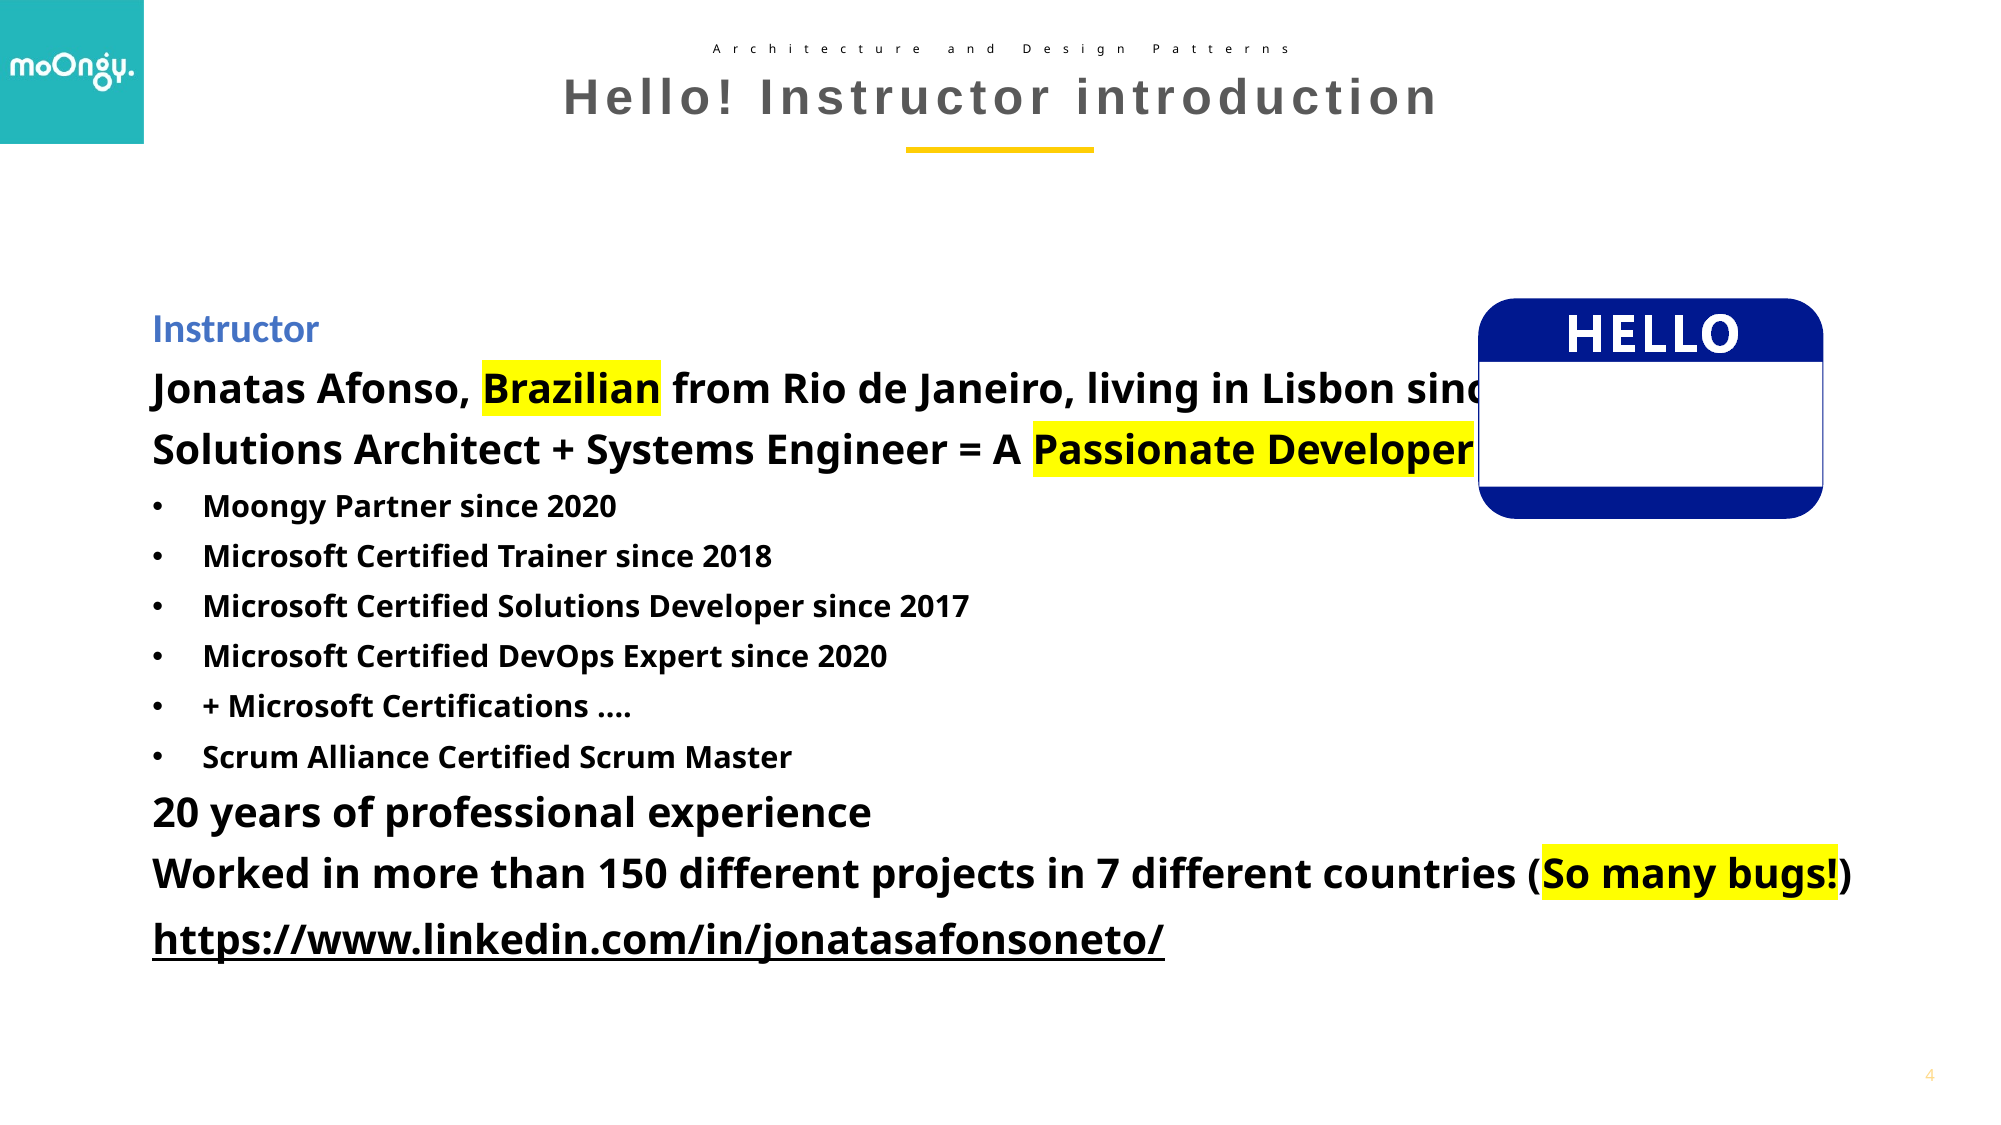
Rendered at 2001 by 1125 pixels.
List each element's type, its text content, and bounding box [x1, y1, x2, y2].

picture [0, 0, 144, 144]
list Instructor Jonatas Afonso, Brazilian from Rio de Janeiro, living in Lisbon since 2017. Solutions Architect + Systems Engineer = A Passionate Developer Moongy Partner since 2020 Microsoft Certified Trainer since 2018 Microsoft Certified Solutions Developer since 2017 Microsoft Certified DevOps Expert since 2020 + Microsoft Certifications …. Scrum Alliance Certified Scrum Master 20 years of professional experience Worked in more than 150 different projects in 7 different countries (So many bugs!) https://www.linkedin.com/in/jonatasafonsoneto/ [137, 299, 1912, 982]
title Hello! Instructor introduction [428, 68, 1572, 129]
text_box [1479, 299, 1823, 518]
list Architecture and Design Patterns [579, 35, 1421, 64]
slide_number 3 [1499, 1046, 1950, 1107]
